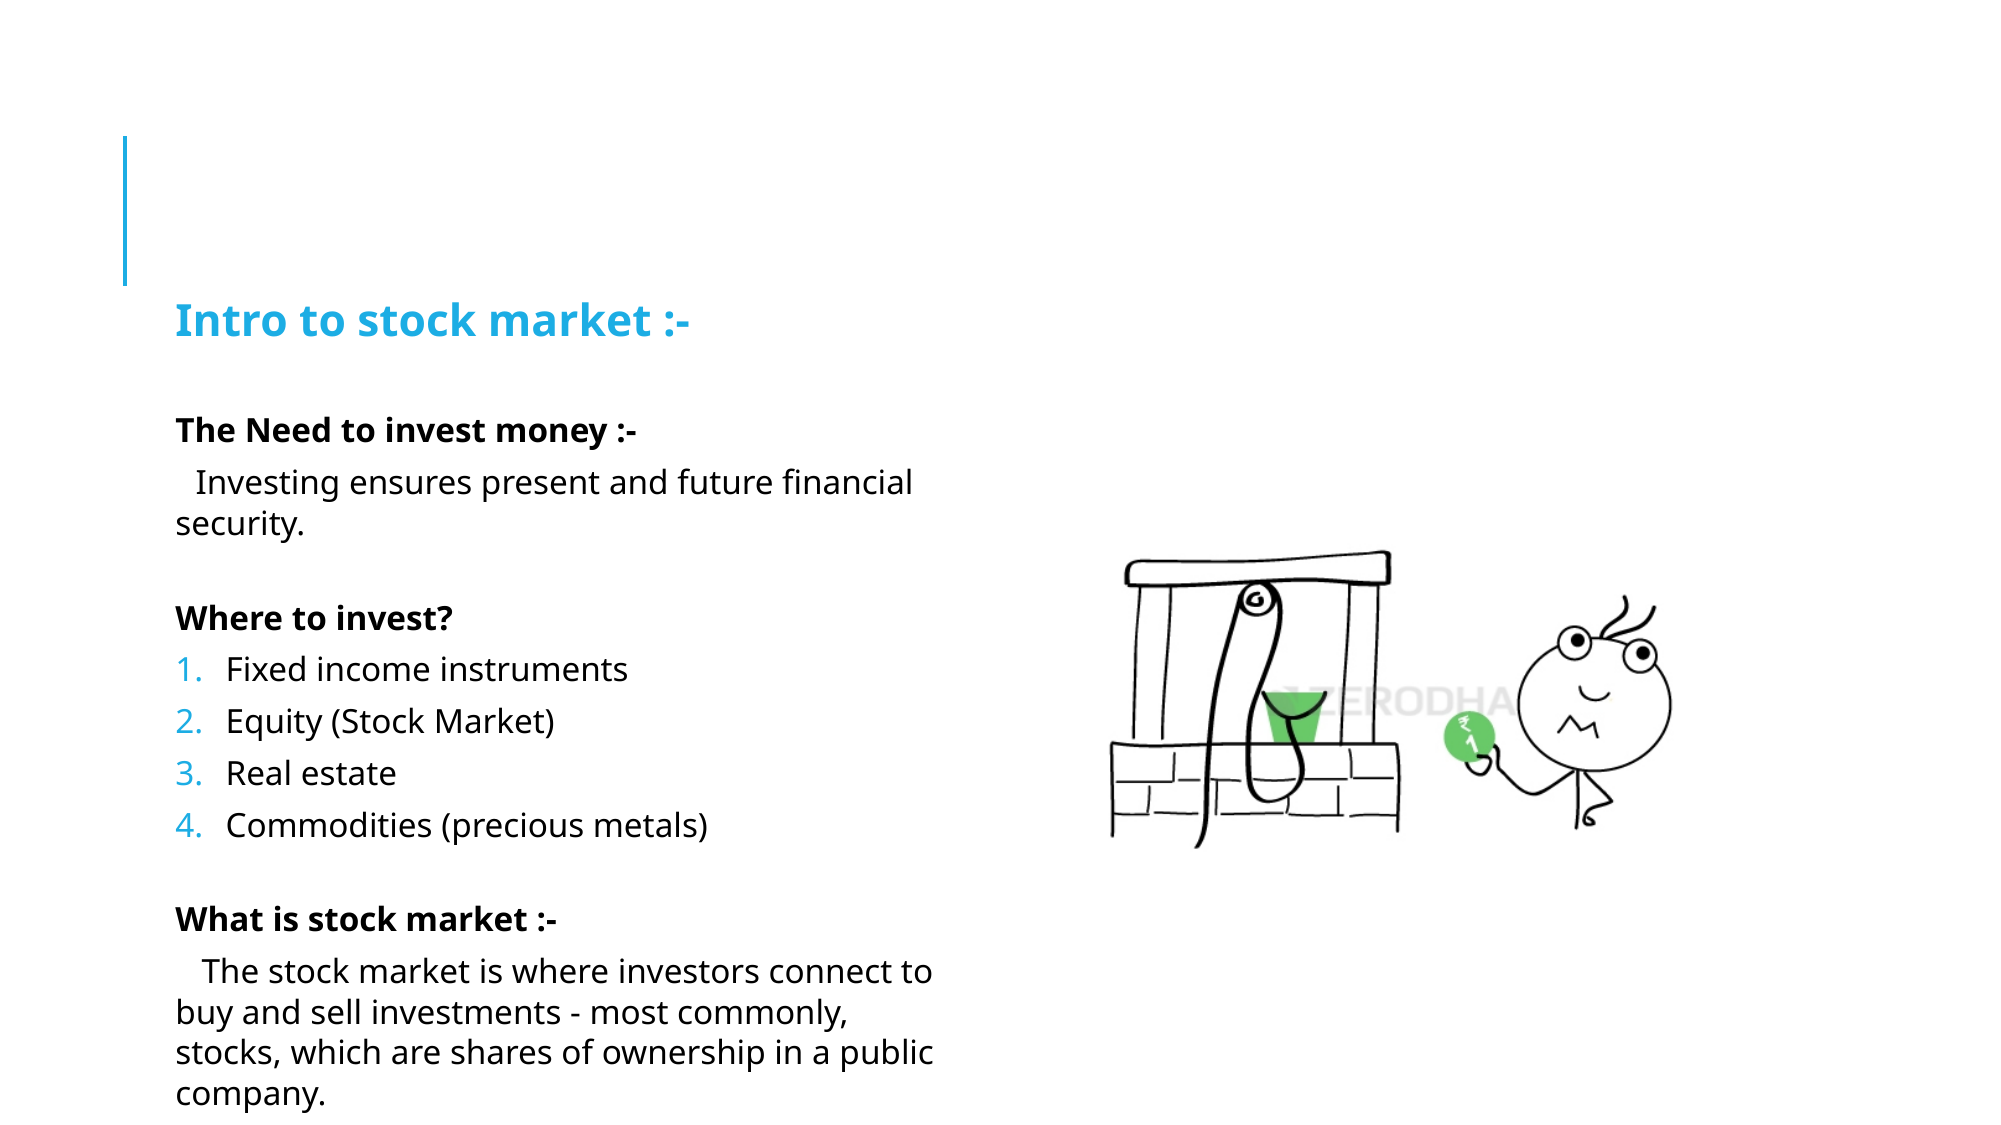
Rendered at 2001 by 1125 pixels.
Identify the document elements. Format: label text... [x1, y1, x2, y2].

text_box Intro to stock market :- The Need to invest money :- Investing ensures present and future financial security. Where to invest? Fixed income instruments Equity (Stock Market) Real estate Commodities (precious metals) What is stock market :- The stock market is where investors connect to buy and sell investments - most commonly, stocks, which are shares of ownership in a public company. [167, 285, 948, 1125]
picture [1019, 514, 1763, 887]
